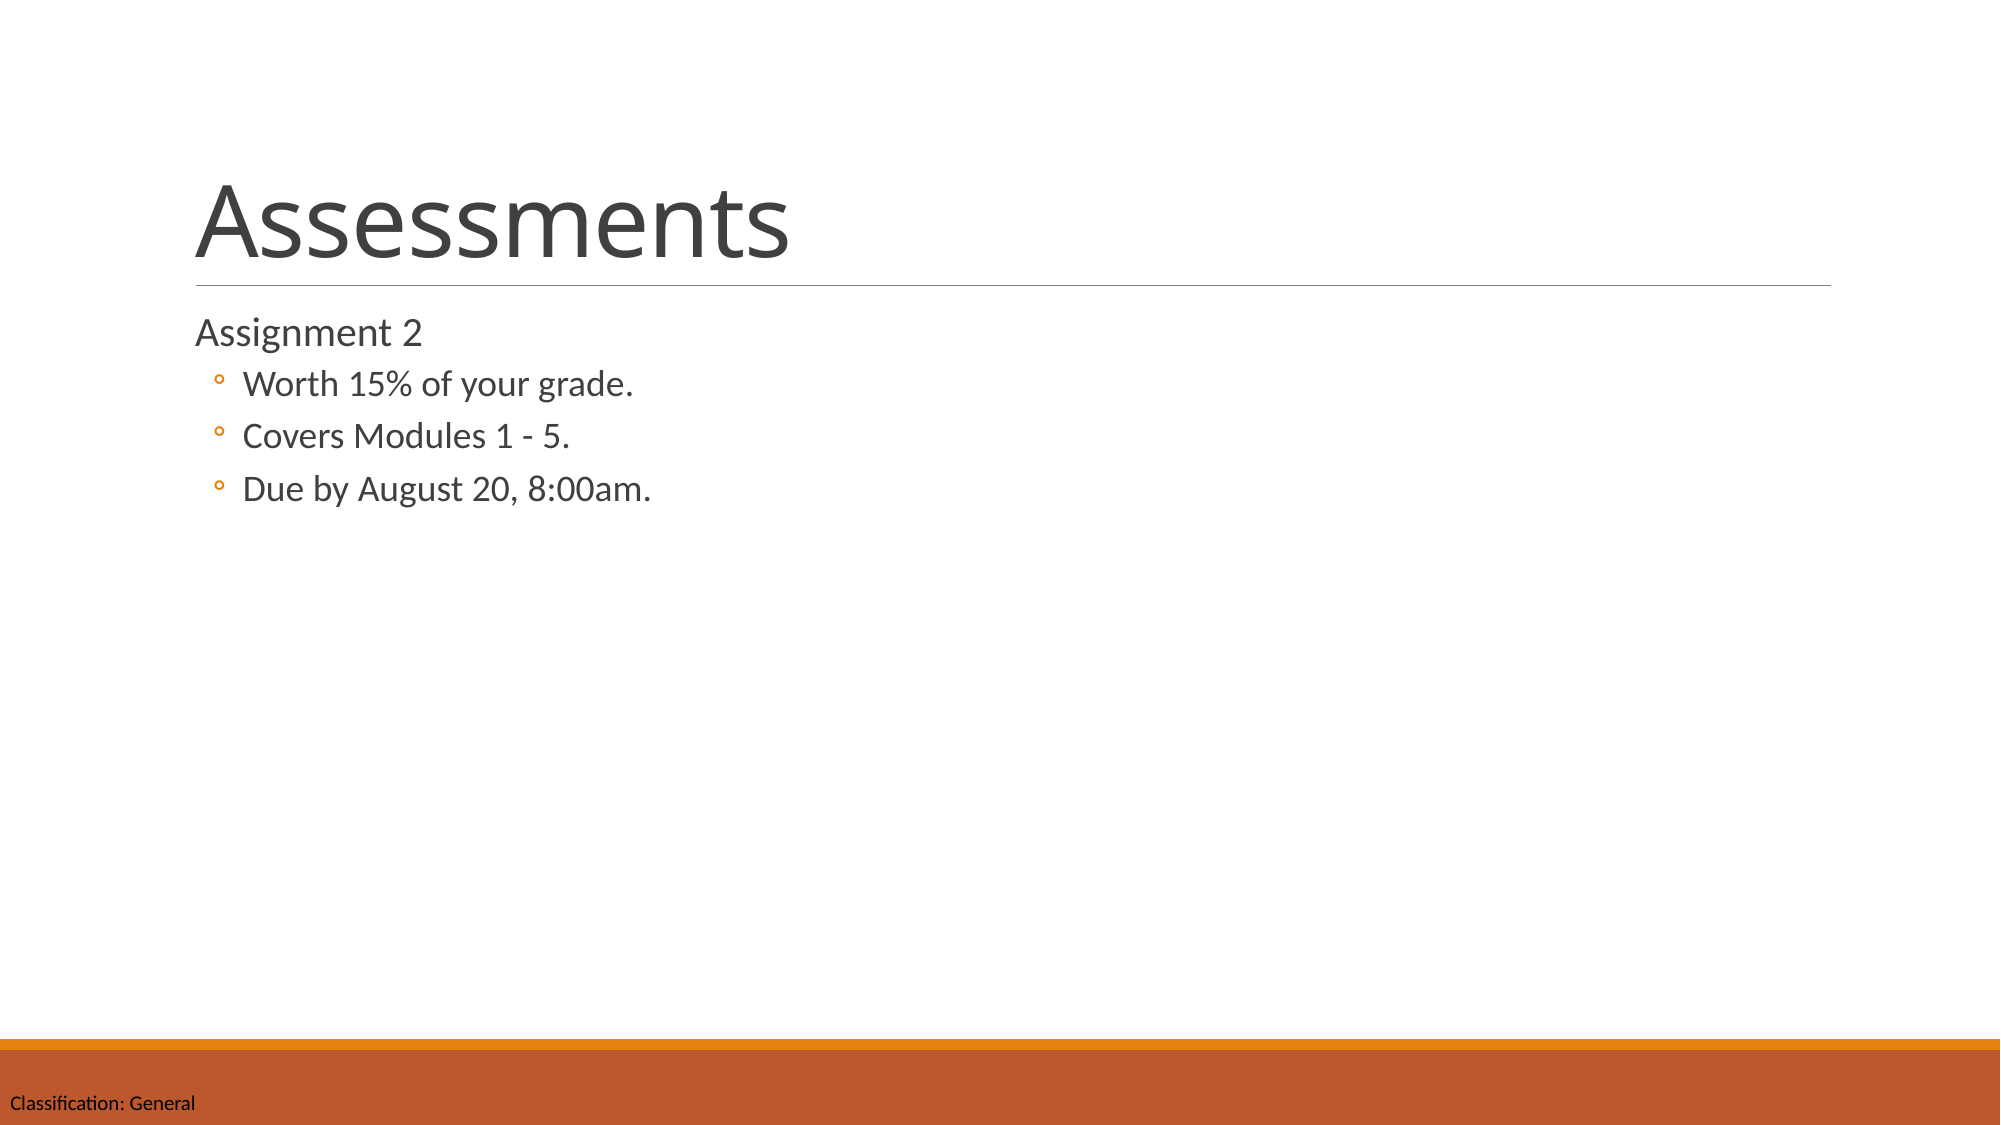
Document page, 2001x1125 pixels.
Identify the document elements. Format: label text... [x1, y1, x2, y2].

title Assessments [180, 47, 1830, 285]
list Assignment 2 Worth 15% of your grade. Covers Modules 1 - 5. Due by August 20, 8:00am. [180, 302, 1830, 963]
